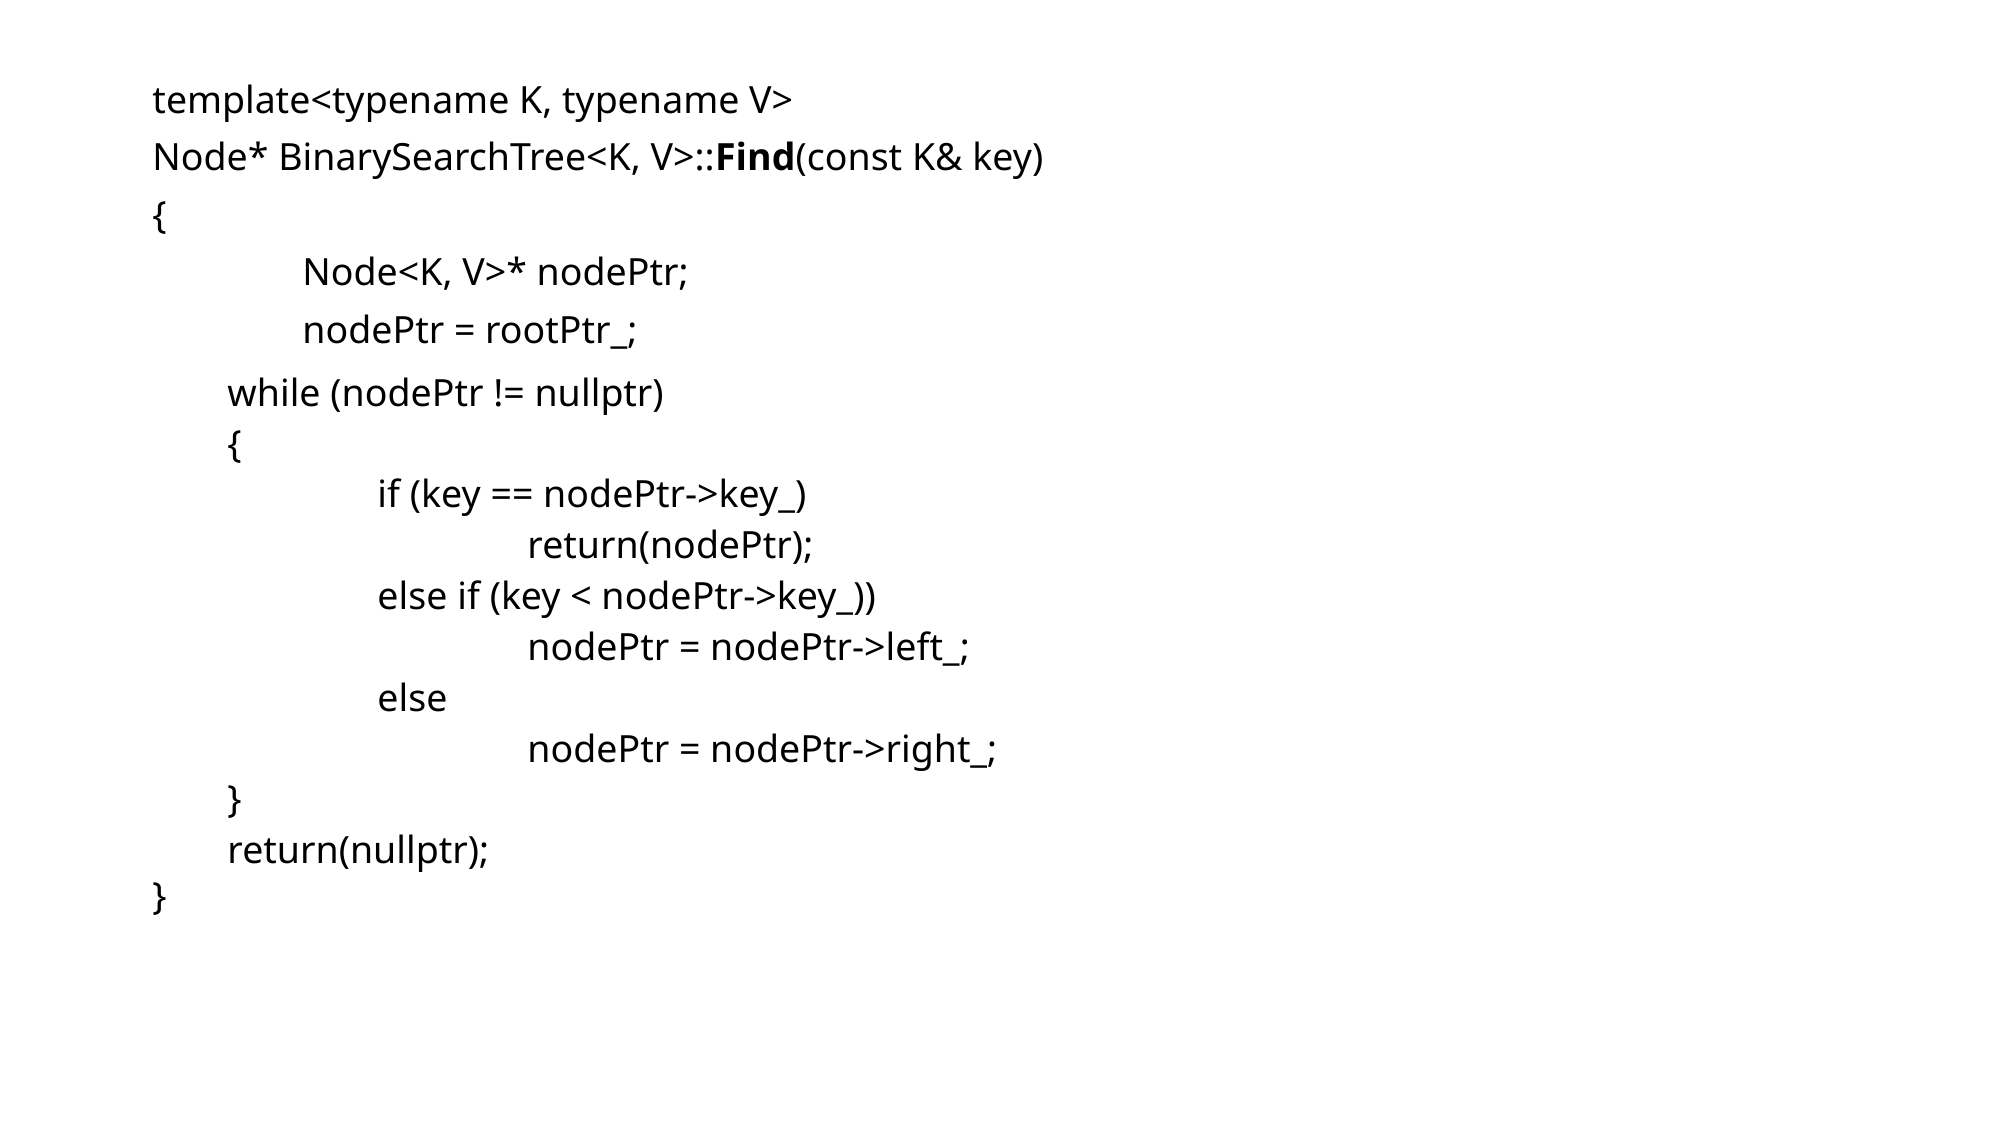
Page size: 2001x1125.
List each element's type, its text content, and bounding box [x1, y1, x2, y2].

list template<typename K, typename V> Node* BinarySearchTree<K, V>::Find(const K& key) { Node<K, V>* nodePtr; nodePtr = rootPtr_; while (nodePtr != nullptr) { if (key == nodePtr->key_) return(nodePtr); else if (key < nodePtr->key_)) nodePtr = nodePtr->left_; else nodePtr = nodePtr->right_; } return(nullptr); } [137, 68, 1863, 1014]
